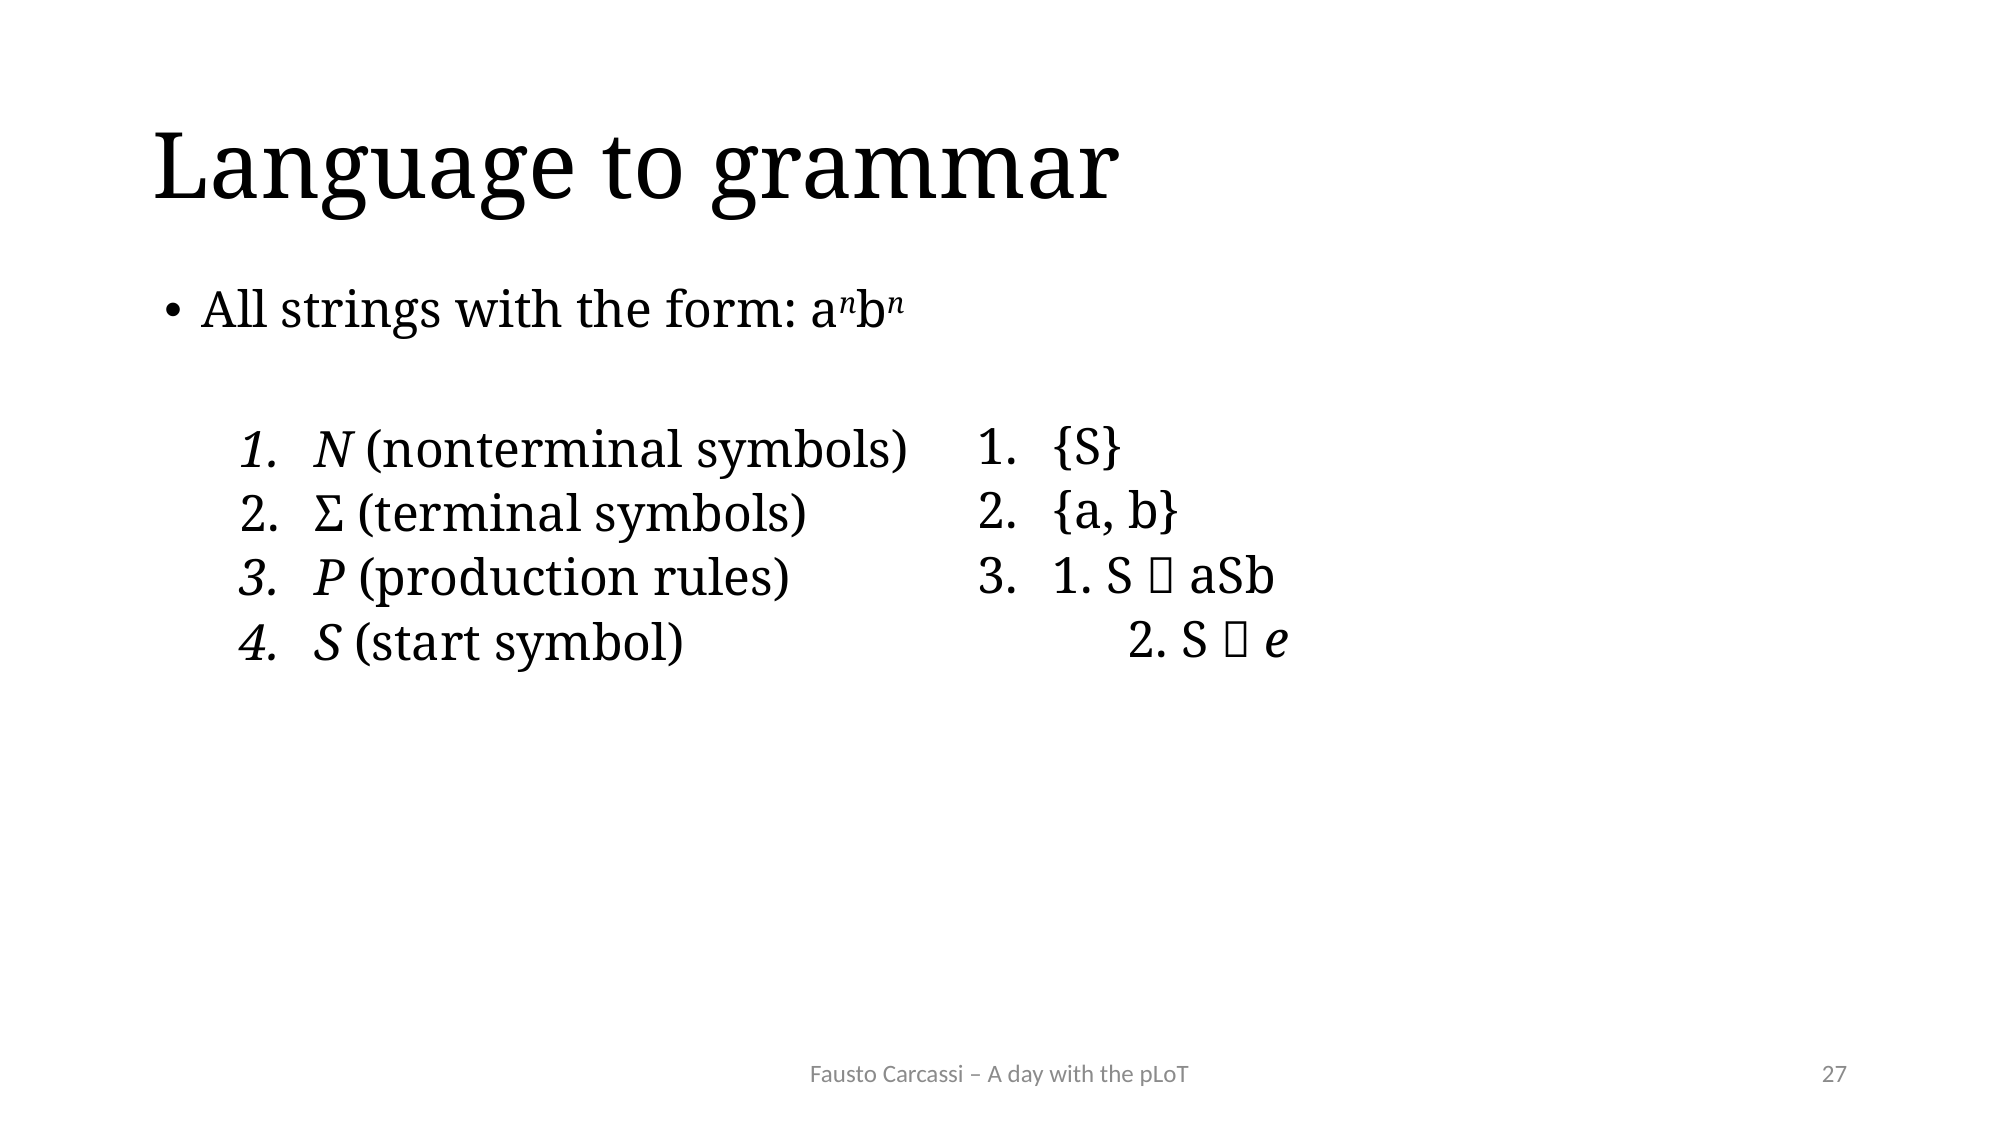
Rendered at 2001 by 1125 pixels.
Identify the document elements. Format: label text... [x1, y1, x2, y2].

text_box {S} {a, b} 1. S  aSb 2. S  e [887, 413, 1791, 890]
title Language to grammar [137, 59, 1863, 278]
text_box All strings with the form: anbn N (nonterminal symbols) Σ (terminal symbols) P (production rules) S (start symbol) [149, 277, 1822, 935]
footer Fausto Carcassi – A day with the pLoT [662, 1042, 1338, 1103]
slide_number 27 [1412, 1042, 1863, 1103]
